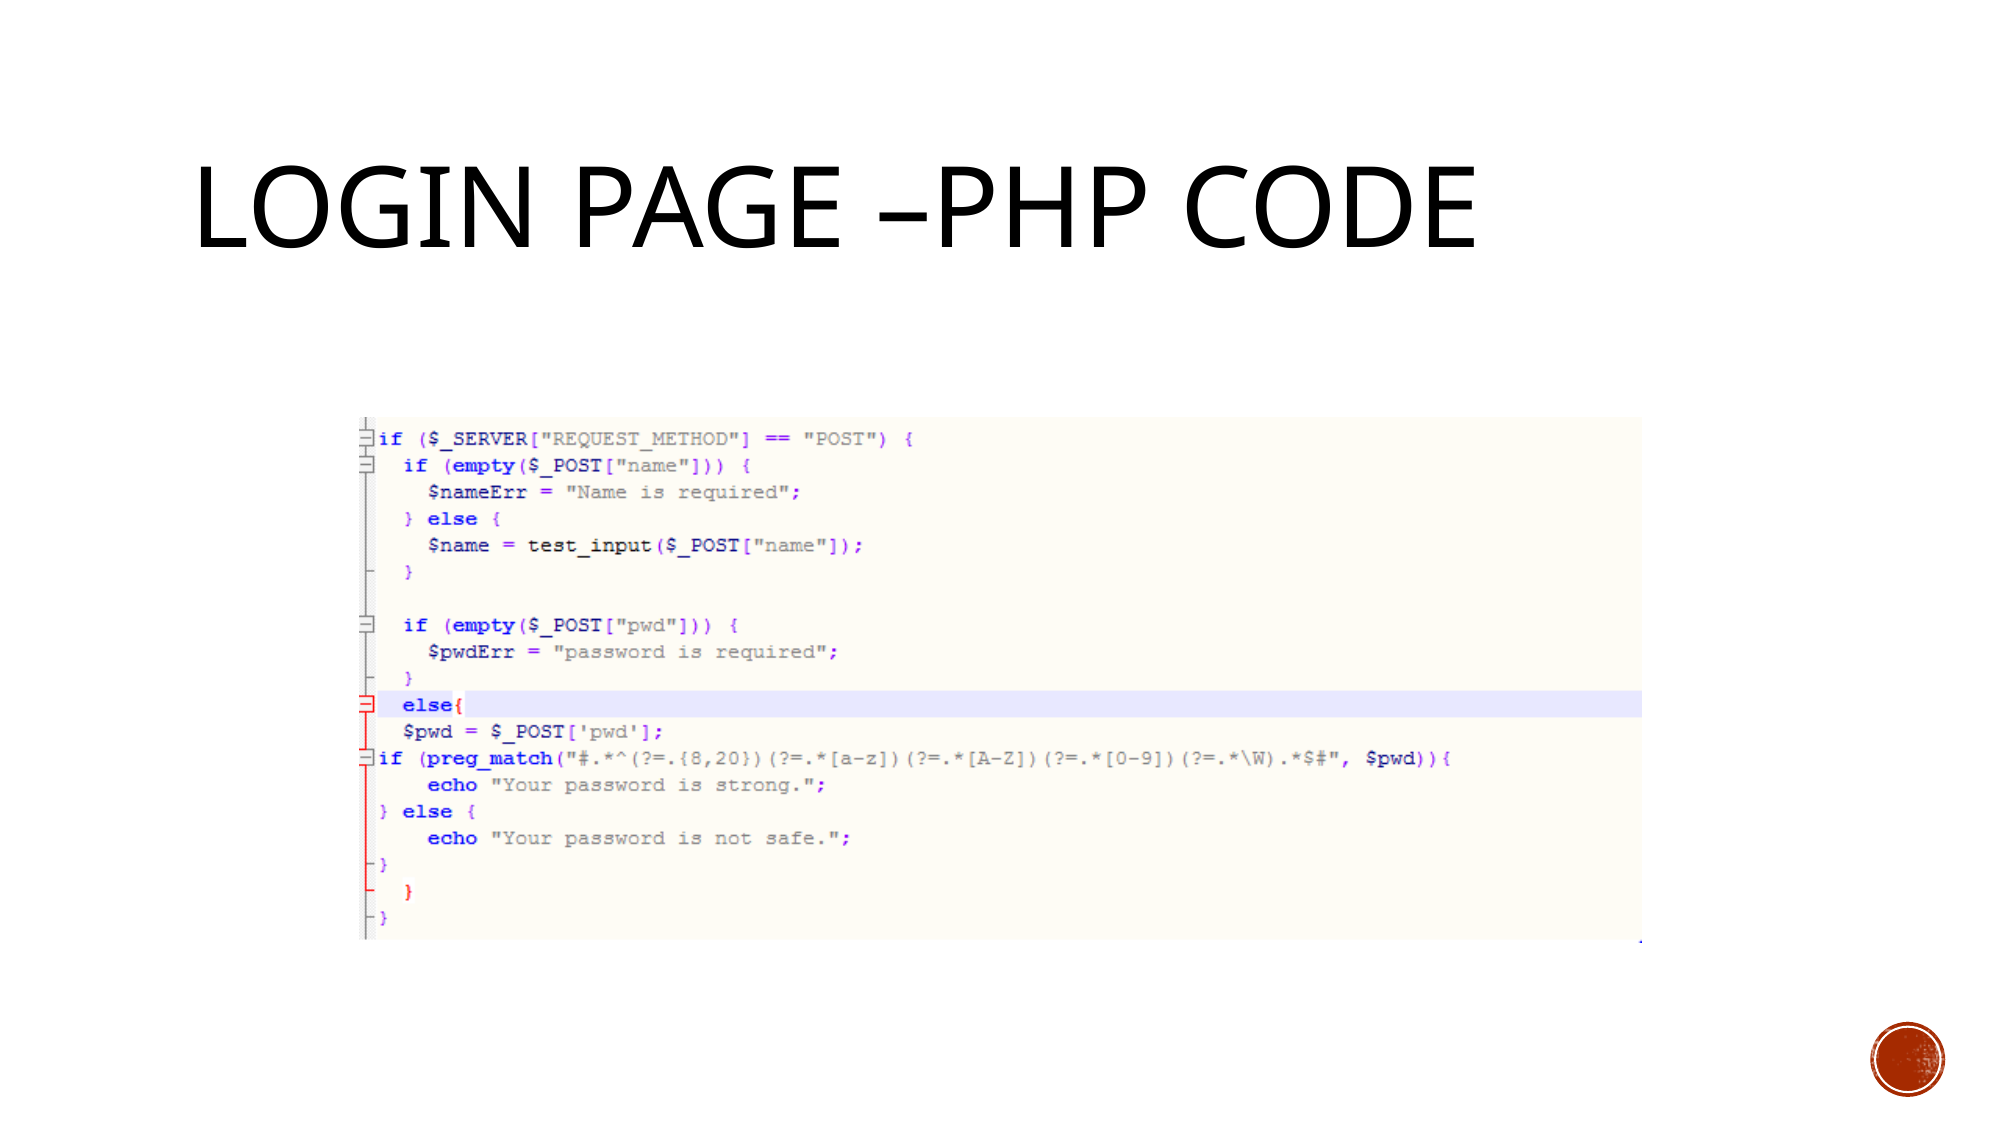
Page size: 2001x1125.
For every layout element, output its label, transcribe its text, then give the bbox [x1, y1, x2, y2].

title Login Page –PHP Code [175, 79, 1826, 344]
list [360, 419, 1641, 942]
